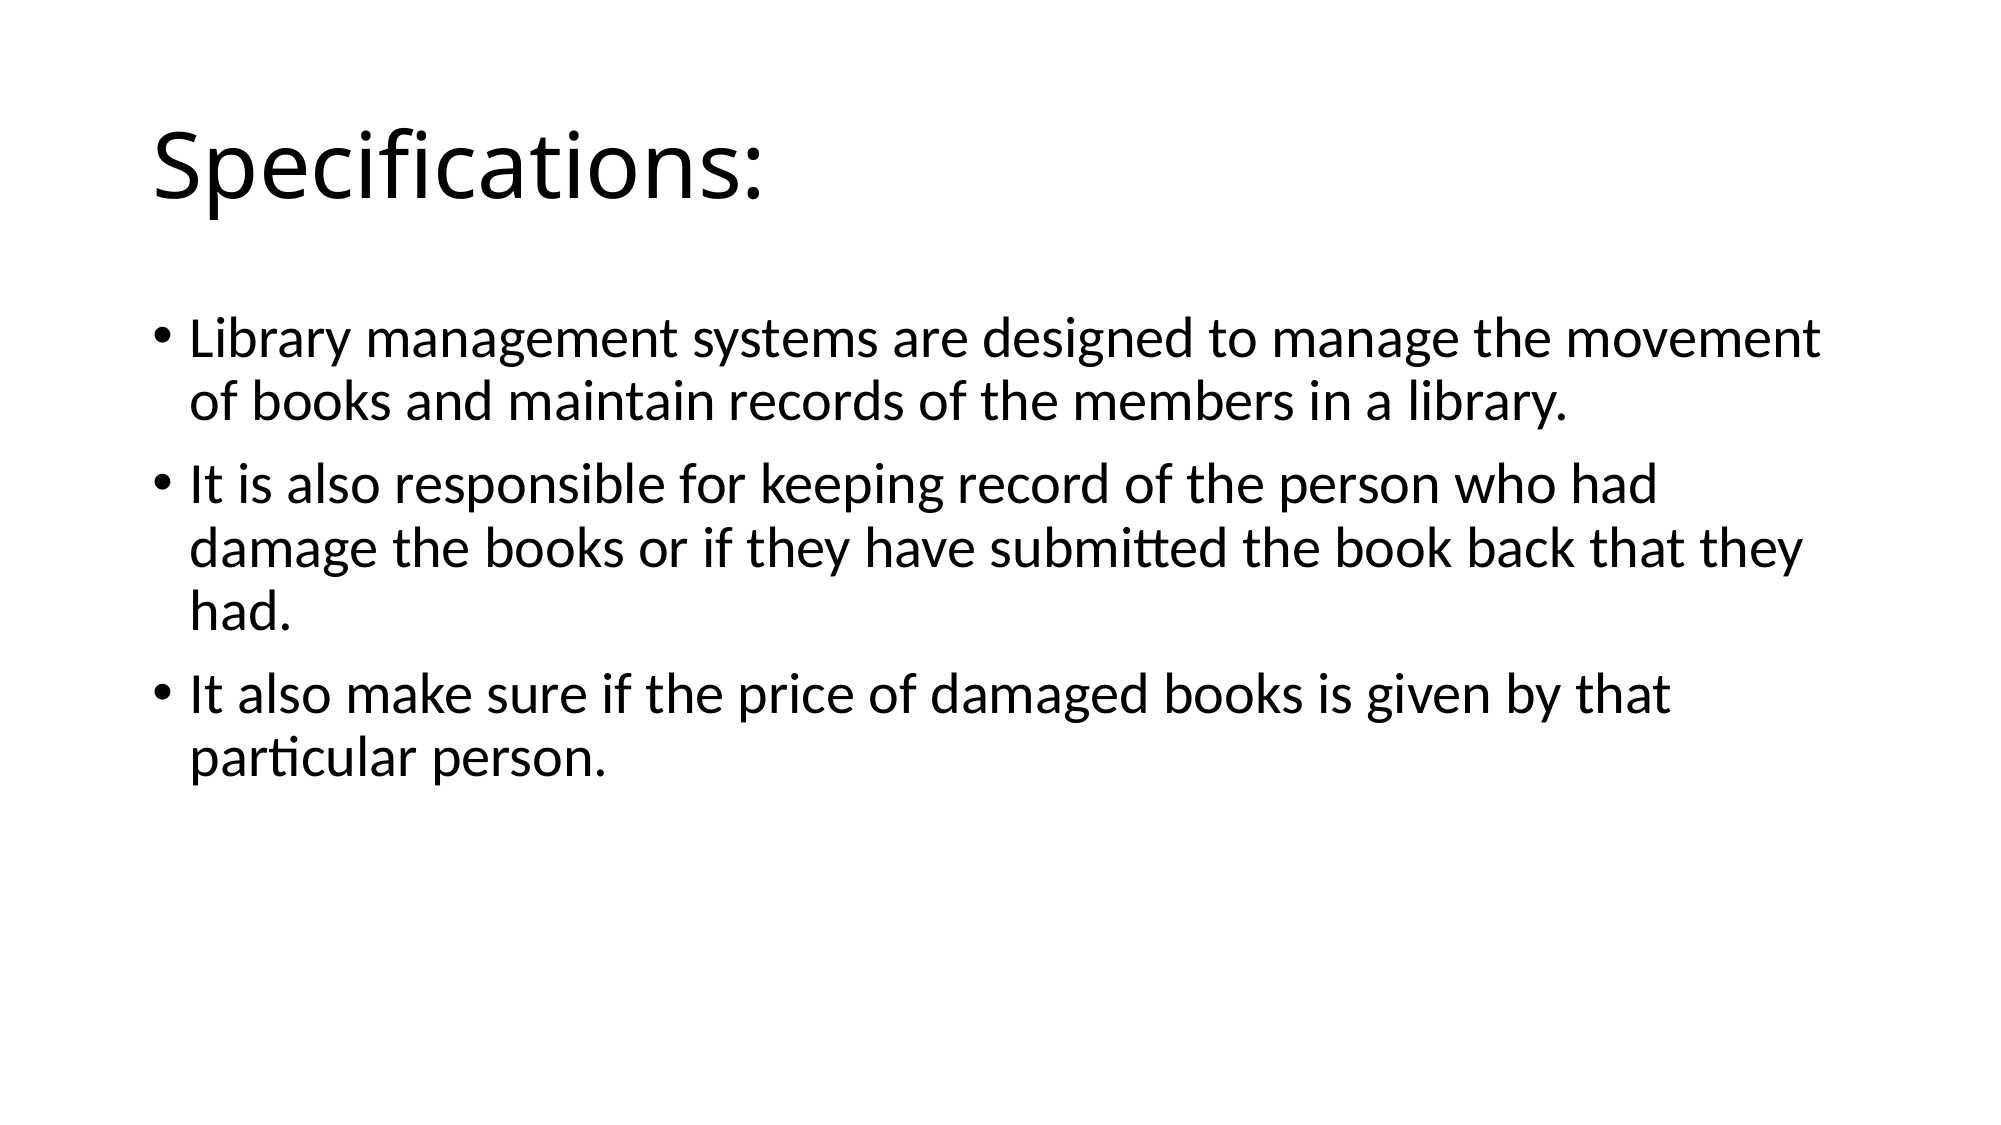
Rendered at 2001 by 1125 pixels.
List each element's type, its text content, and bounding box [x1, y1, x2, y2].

title Specifications: [137, 59, 1863, 278]
list Library management systems are designed to manage the movement of books and maintain records of the members in a library. It is also responsible for keeping record of the person who had damage the books or if they have submitted the book back that they had. It also make sure if the price of damaged books is given by that particular person. [137, 299, 1863, 1014]
